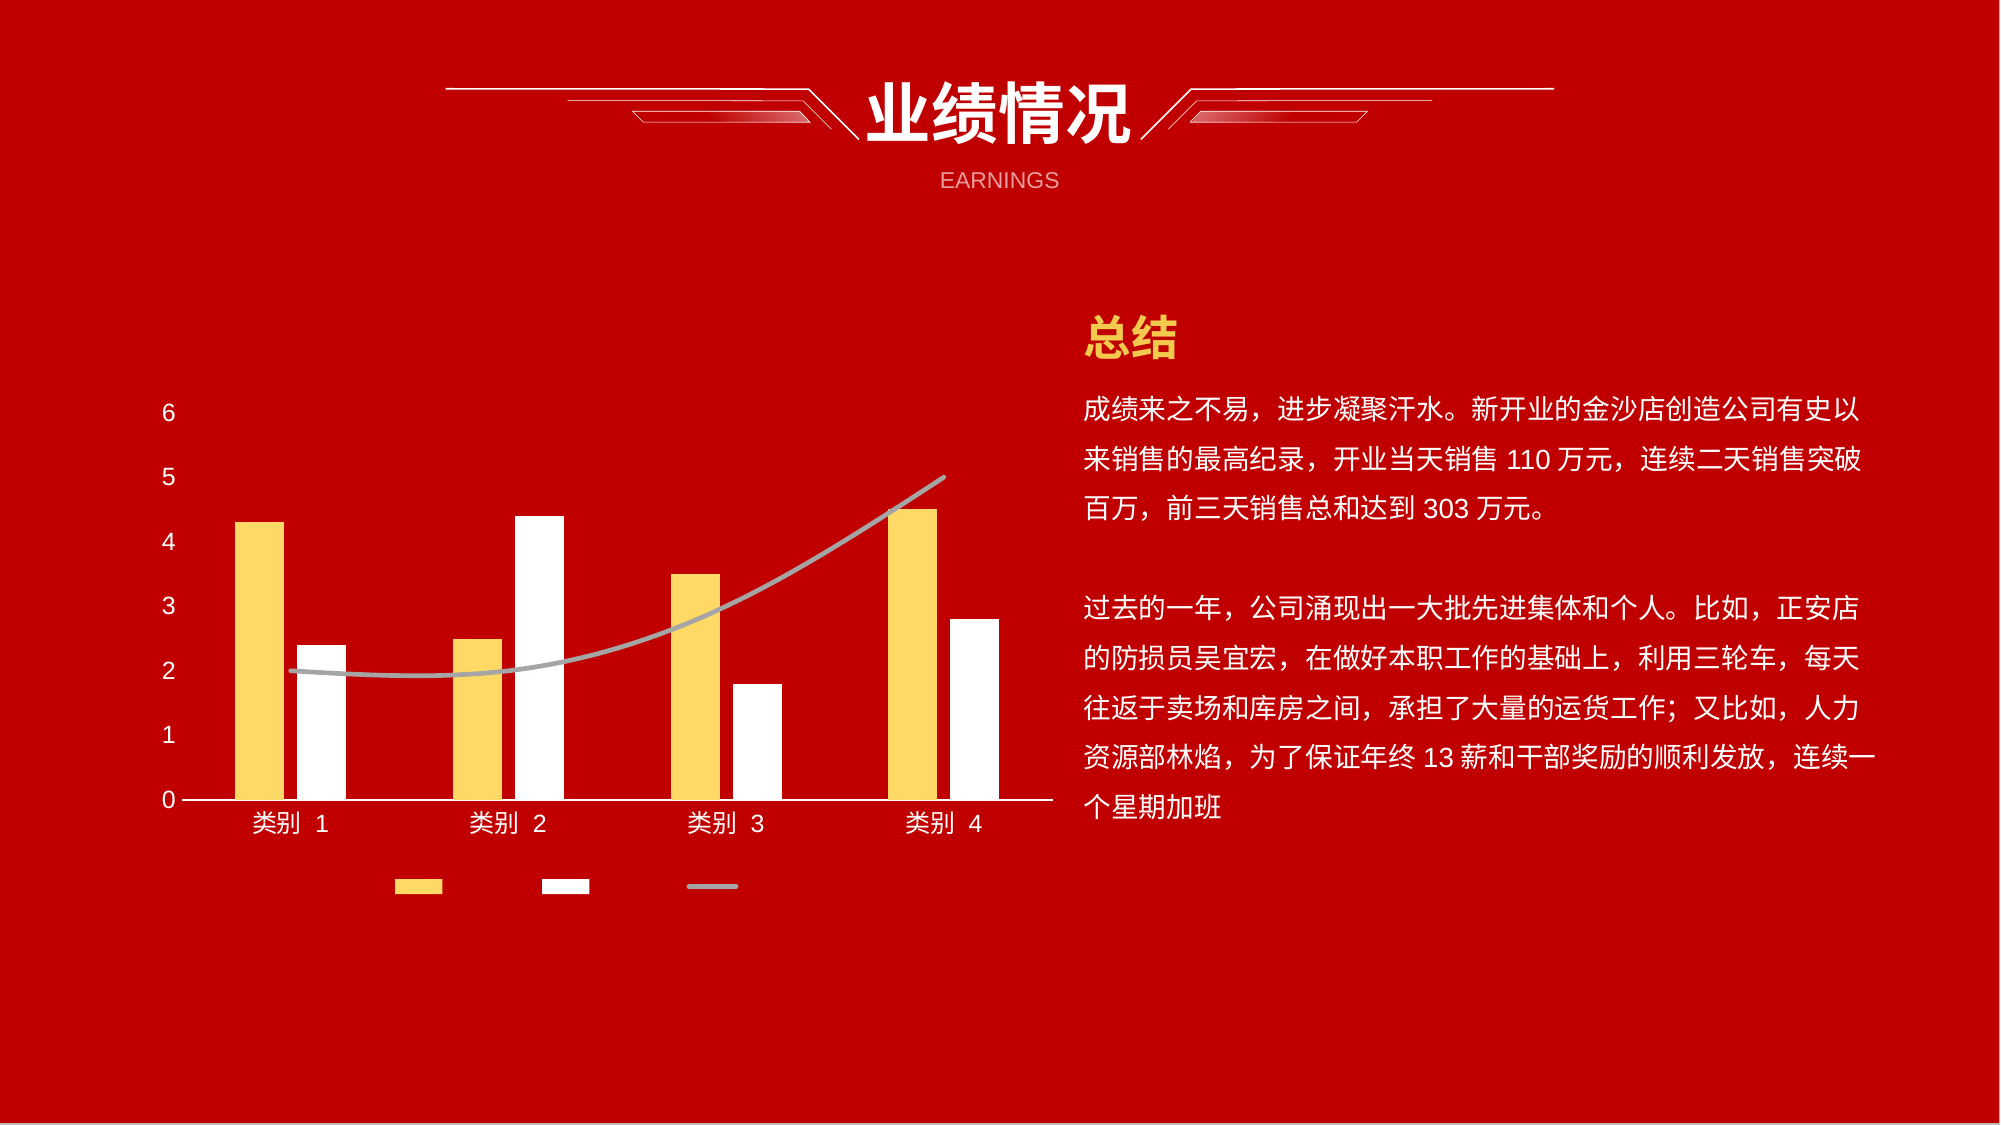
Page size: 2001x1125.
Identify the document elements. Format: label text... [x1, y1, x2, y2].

chart [143, 286, 1072, 910]
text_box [1083, 308, 1880, 823]
title 业绩情况 [837, 15, 1160, 160]
list EARNINGS [793, 160, 1207, 814]
